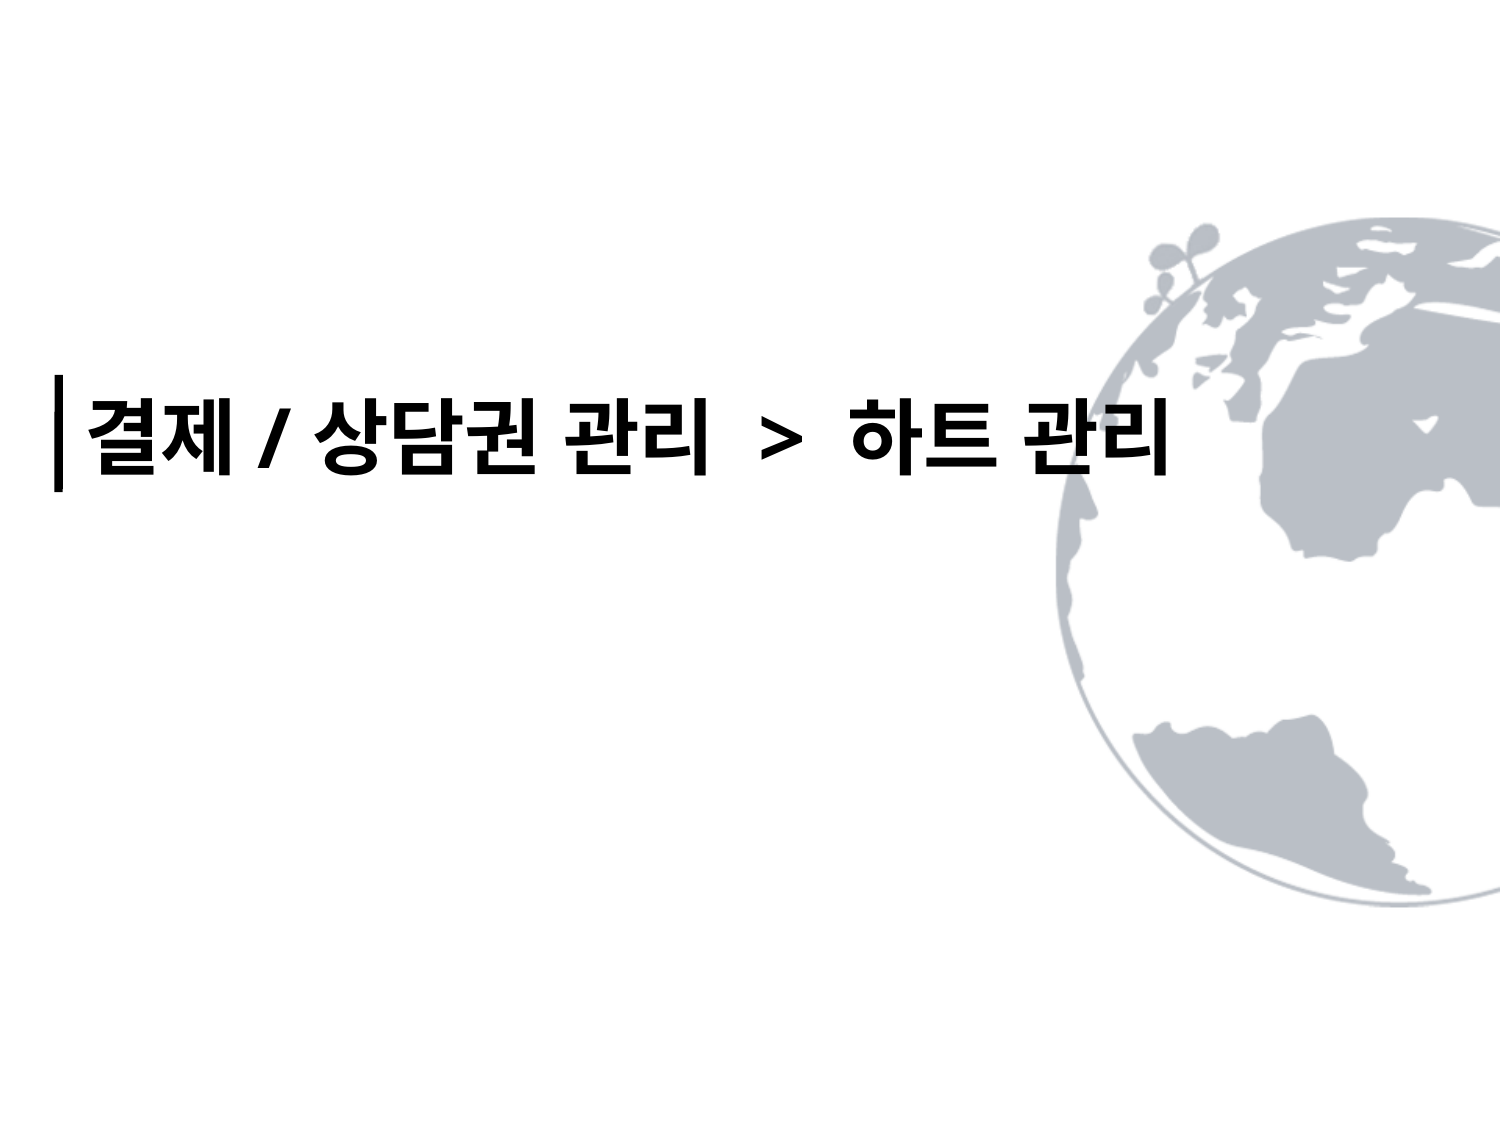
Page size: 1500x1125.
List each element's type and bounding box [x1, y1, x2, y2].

text_box [0, 377, 1454, 493]
picture [0, 210, 1500, 914]
